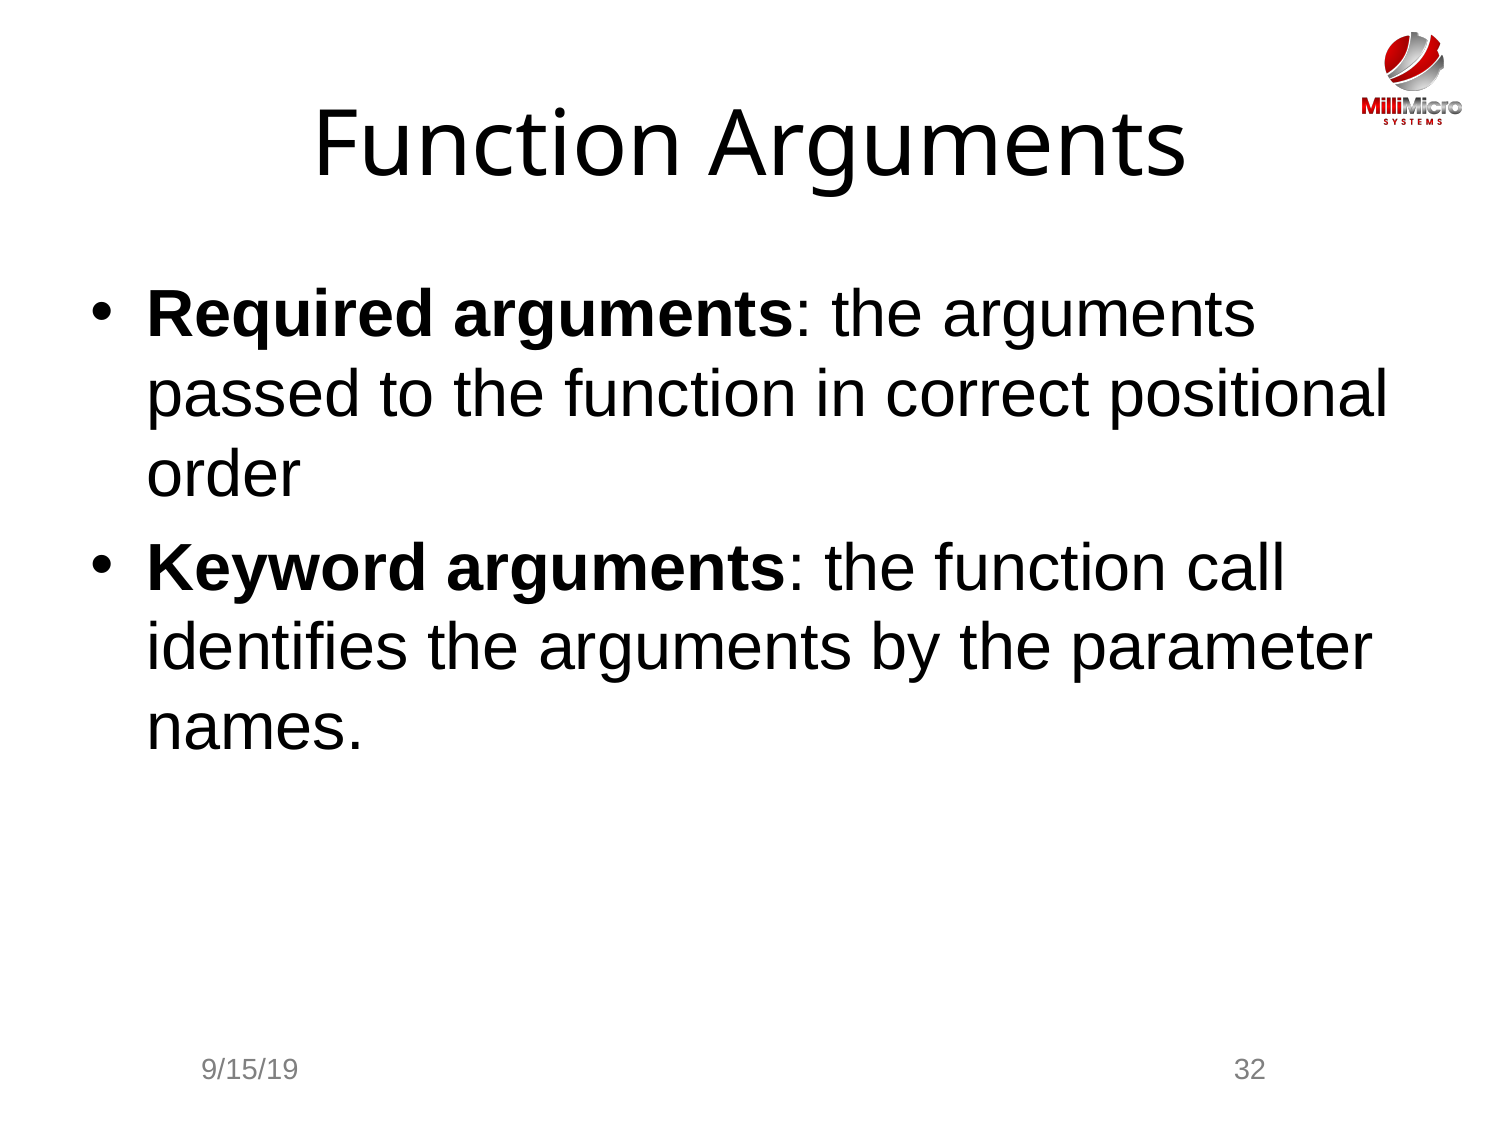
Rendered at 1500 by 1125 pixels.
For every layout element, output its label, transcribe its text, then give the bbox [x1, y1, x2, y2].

title Function Arguments [75, 45, 1425, 233]
picture [1362, 32, 1462, 125]
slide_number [75, 1042, 425, 1103]
list Required arguments: the arguments passed to the function in correct positional order Keyword arguments: the function call identifies the arguments by the parameter names. [75, 262, 1425, 1005]
slide_number 32 [1074, 1042, 1425, 1103]
